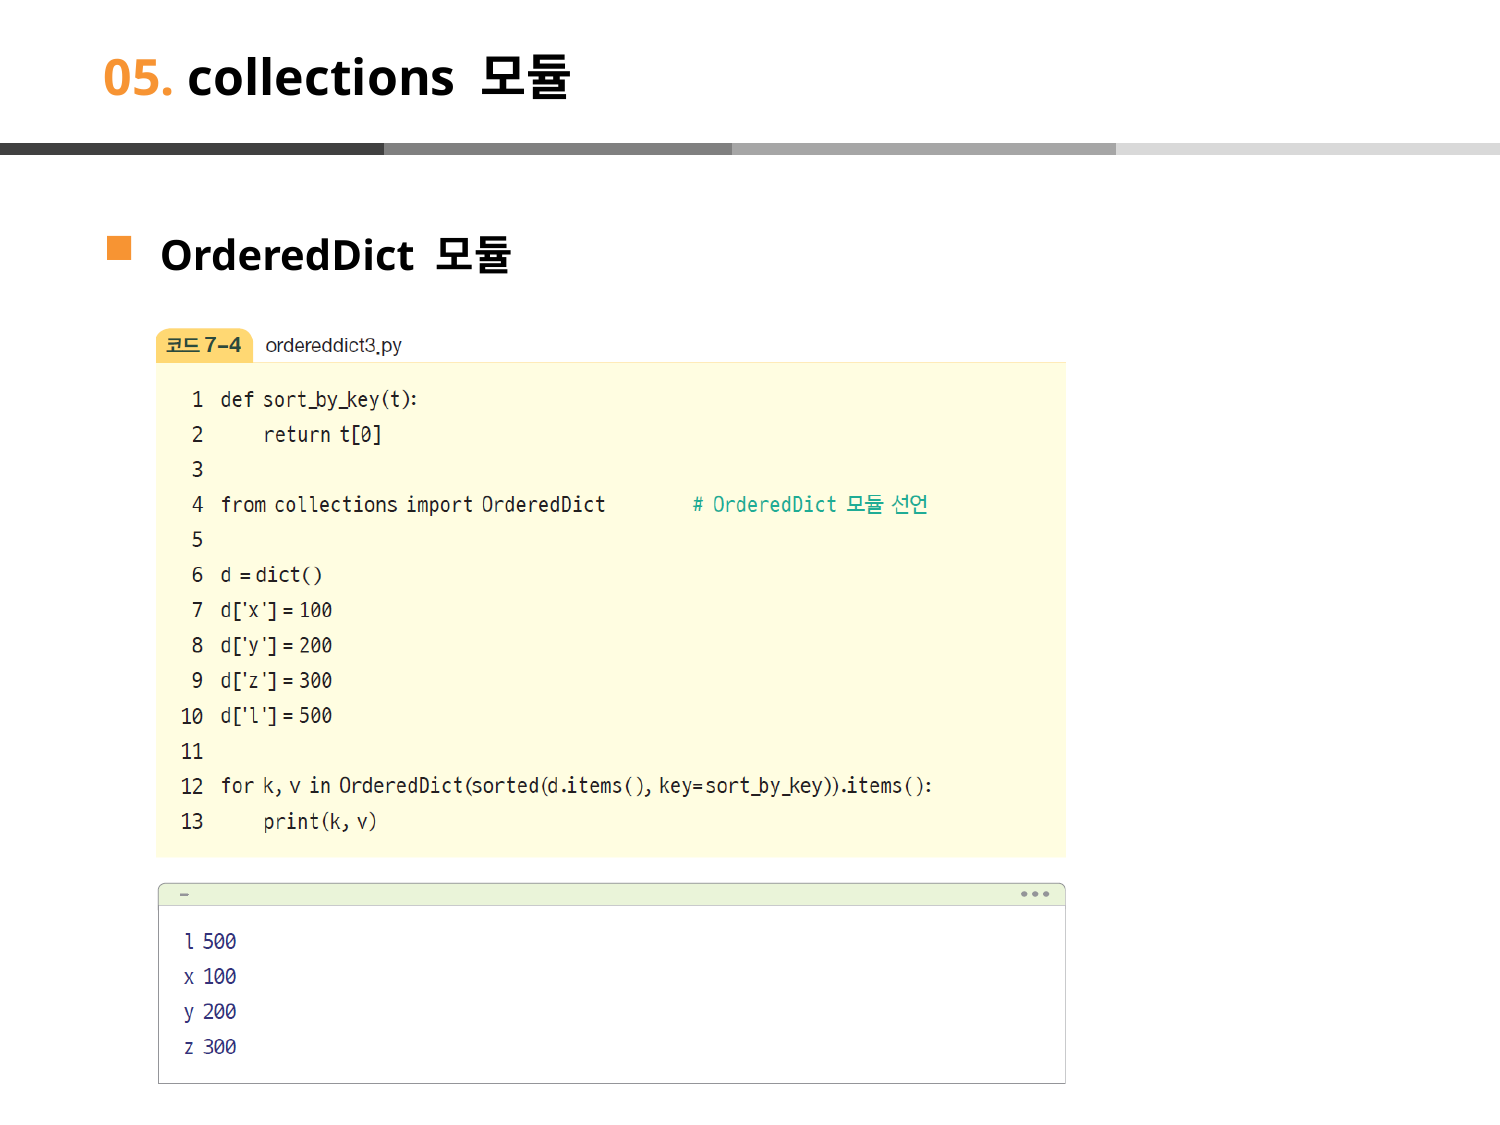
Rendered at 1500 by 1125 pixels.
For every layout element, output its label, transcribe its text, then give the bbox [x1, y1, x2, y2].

picture [155, 326, 1066, 859]
list OrderedDict 모듈 [88, 196, 1436, 386]
title 05. collections 모듈 [88, 30, 1211, 121]
picture [155, 881, 1066, 1089]
